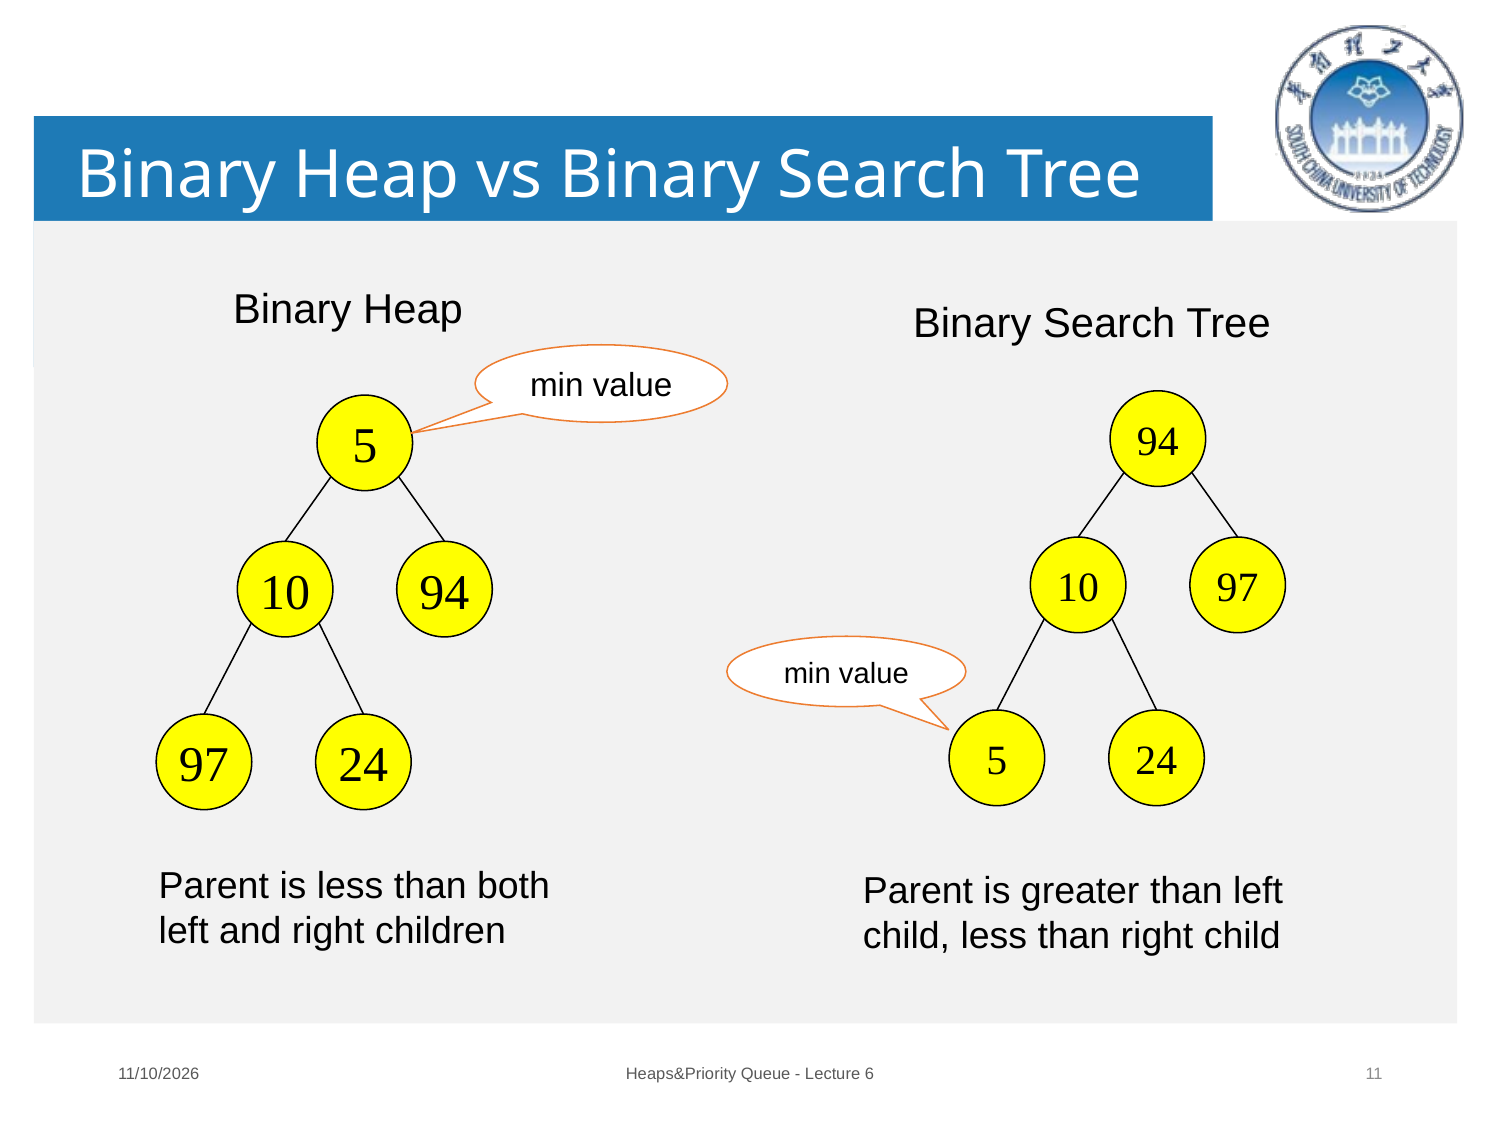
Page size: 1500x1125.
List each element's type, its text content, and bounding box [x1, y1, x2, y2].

text_box [33, 115, 64, 220]
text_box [728, 390, 1286, 806]
text_box Binary Heap [194, 274, 503, 337]
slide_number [103, 1042, 441, 1103]
slide_number 11 [1060, 1042, 1398, 1103]
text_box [156, 337, 728, 810]
text_box Binary Search Tree [866, 288, 1318, 353]
text_box Binary Heap vs Binary Search Tree [64, 101, 1270, 250]
text_box Parent is greater than left child, less than right child [848, 859, 1350, 964]
picture [1269, 18, 1472, 221]
text_box [33, 220, 1458, 1024]
text_box Parent is less than both left and right children [143, 853, 609, 959]
footer Heaps&Priority Queue - Lecture 6 [496, 1042, 1004, 1103]
